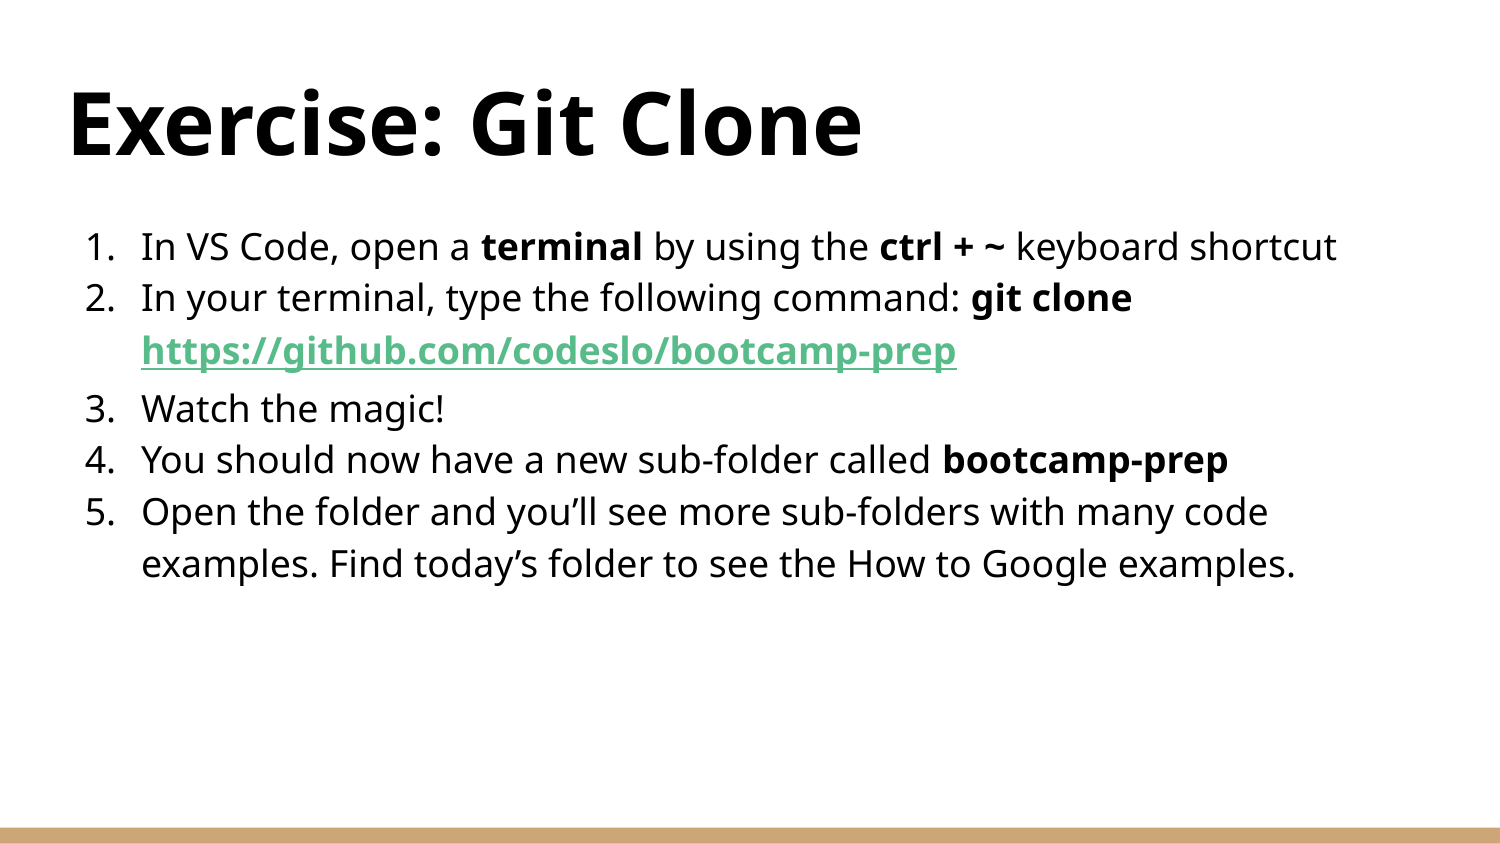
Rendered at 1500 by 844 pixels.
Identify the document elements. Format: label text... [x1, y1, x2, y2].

list In VS Code, open a terminal by using the ctrl + ~ keyboard shortcut In your terminal, type the following command: git clone https://github.com/codeslo/bootcamp-prep Watch the magic! You should now have a new sub-folder called bootcamp-prep Open the folder and you’ll see more sub-folders with many code examples. Find today’s folder to see the How to Google examples. [51, 200, 1449, 752]
title Exercise: Git Clone [51, 51, 1449, 189]
